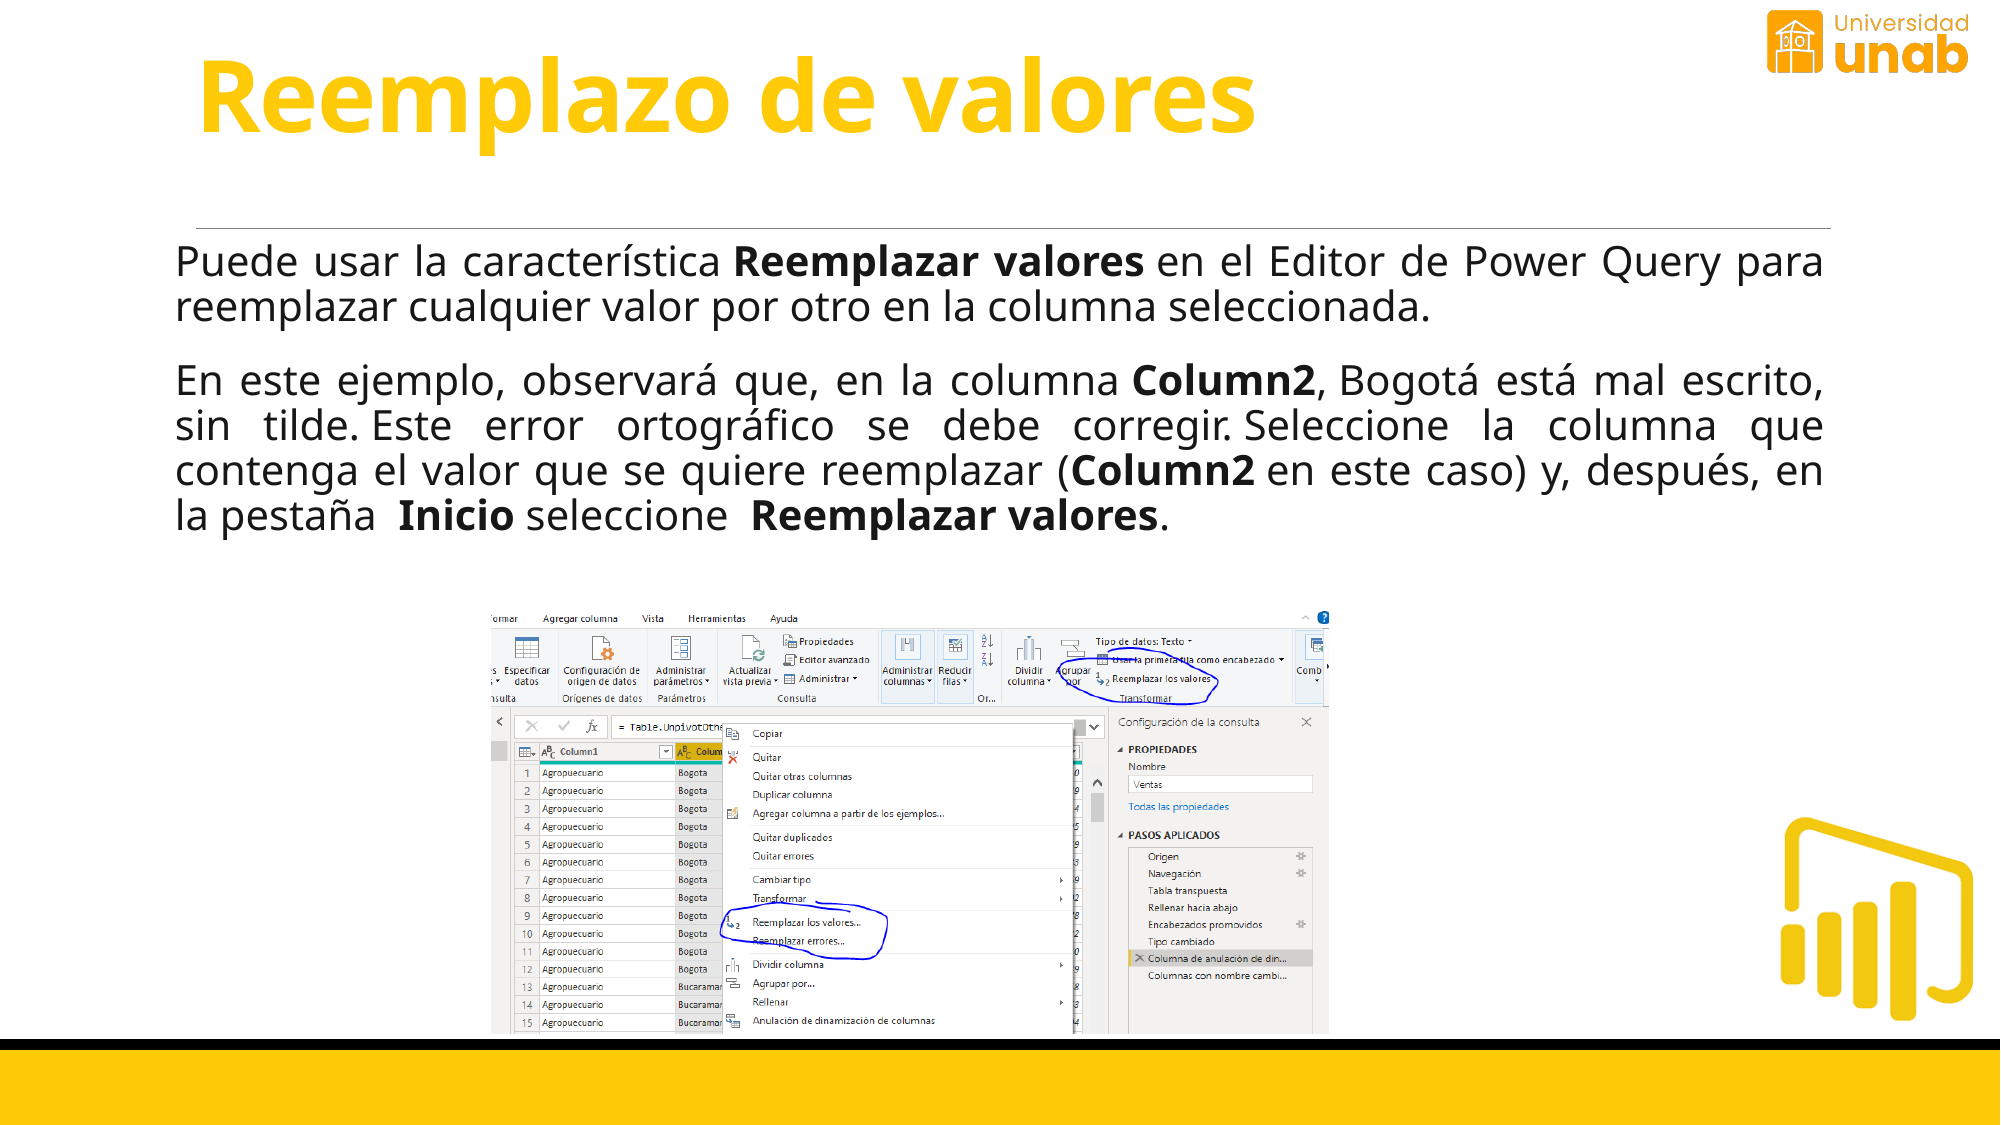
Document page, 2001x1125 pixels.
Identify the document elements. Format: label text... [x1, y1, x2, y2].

picture [1762, 803, 1997, 1034]
picture [1739, 1, 1999, 82]
picture [491, 601, 1330, 1035]
title Reemplazo de valores [180, 42, 1830, 281]
list Puede usar la característica Reemplazar valores en el Editor de Power Query para reemplazar cualquier valor por otro en la columna seleccionada. En este ejemplo, observará que, en la columna Column2, Bogotá está mal escrito, sin tilde. Este error ortográfico se debe corregir. Seleccione la columna que contenga el valor que se quiere reemplazar (Column2 en este caso) y, después, en la pestaña Inicio seleccione Reemplazar valores. [174, 232, 1825, 893]
